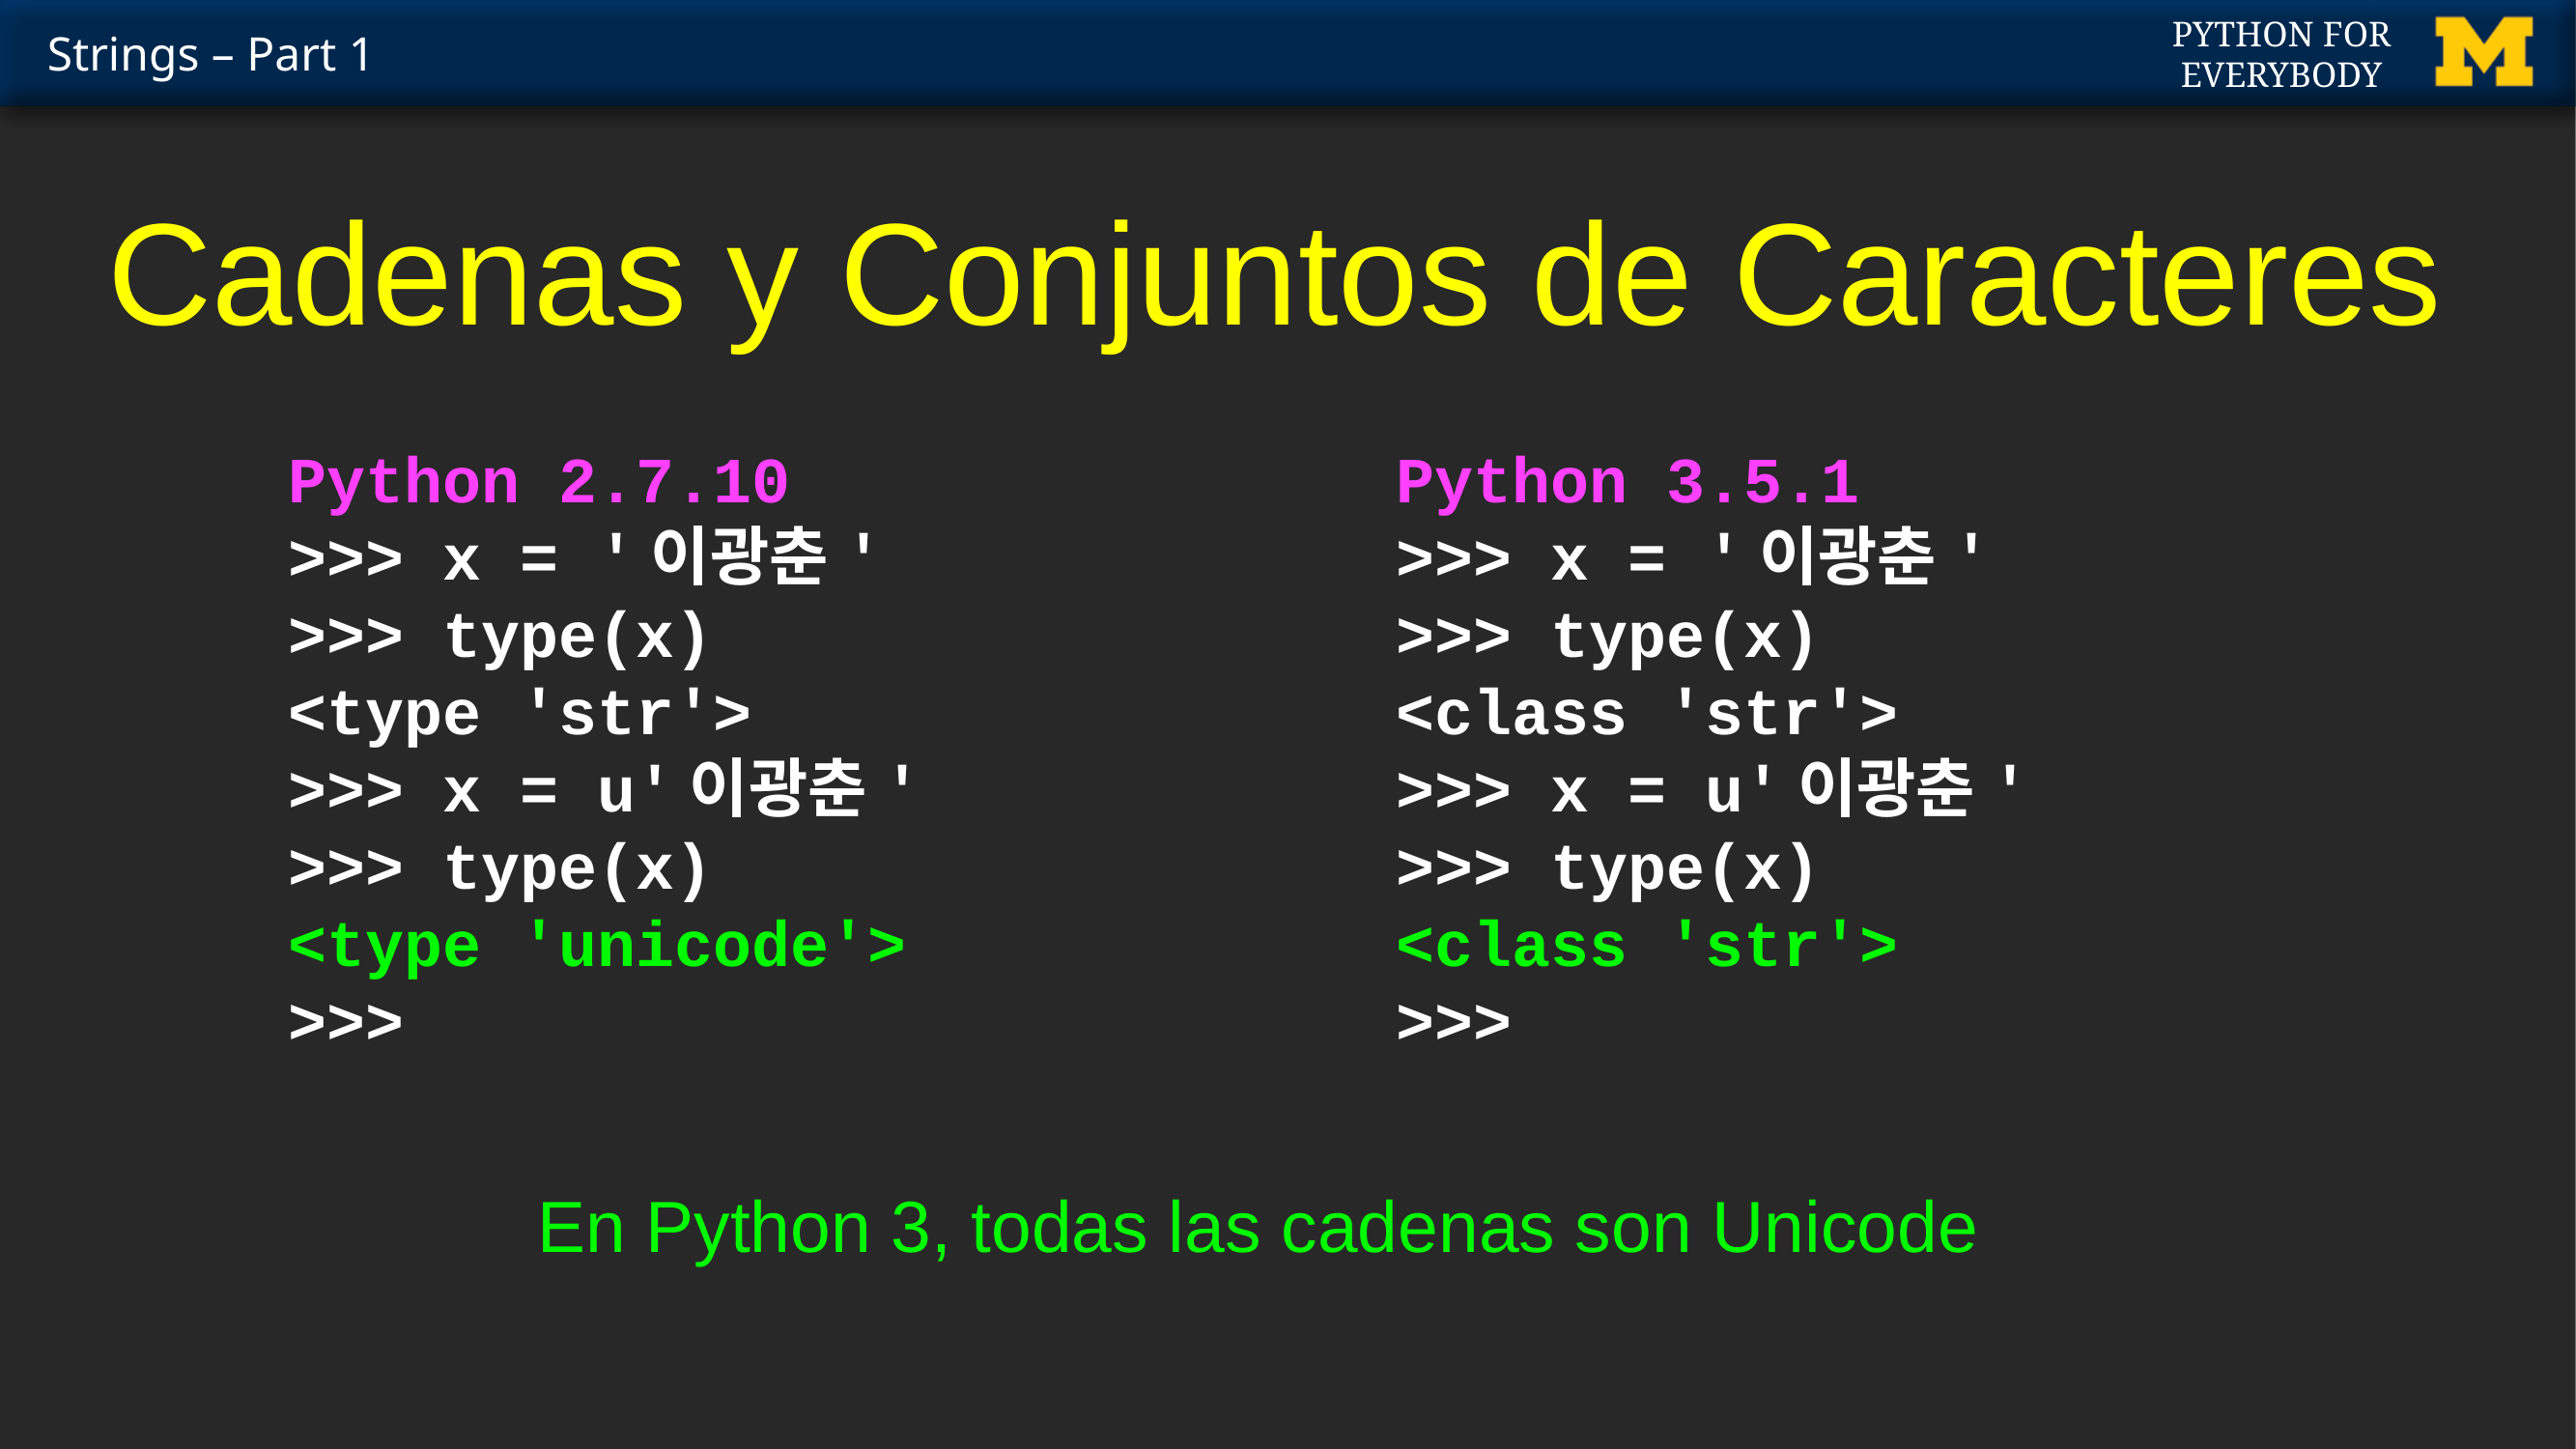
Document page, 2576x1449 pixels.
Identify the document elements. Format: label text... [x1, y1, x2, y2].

title Cadenas y Conjuntos de Caracteres [29, 131, 2522, 403]
text_box En Python 3, todas las cadenas son Unicode [523, 1173, 2040, 1275]
text_box Python 3.5.1 >>> x = '이광춘' >>> type(x) <class 'str'> >>> x = u'이광춘' >>> type(x) <class 'str'> >>> [1381, 431, 2378, 1065]
text_box Python 2.7.10 >>> x = '이광춘' >>> type(x) <type 'str'> >>> x = u'이광춘' >>> type(x) <type 'unicode'> >>> [273, 431, 1282, 1065]
picture [0, 0, 2576, 1449]
